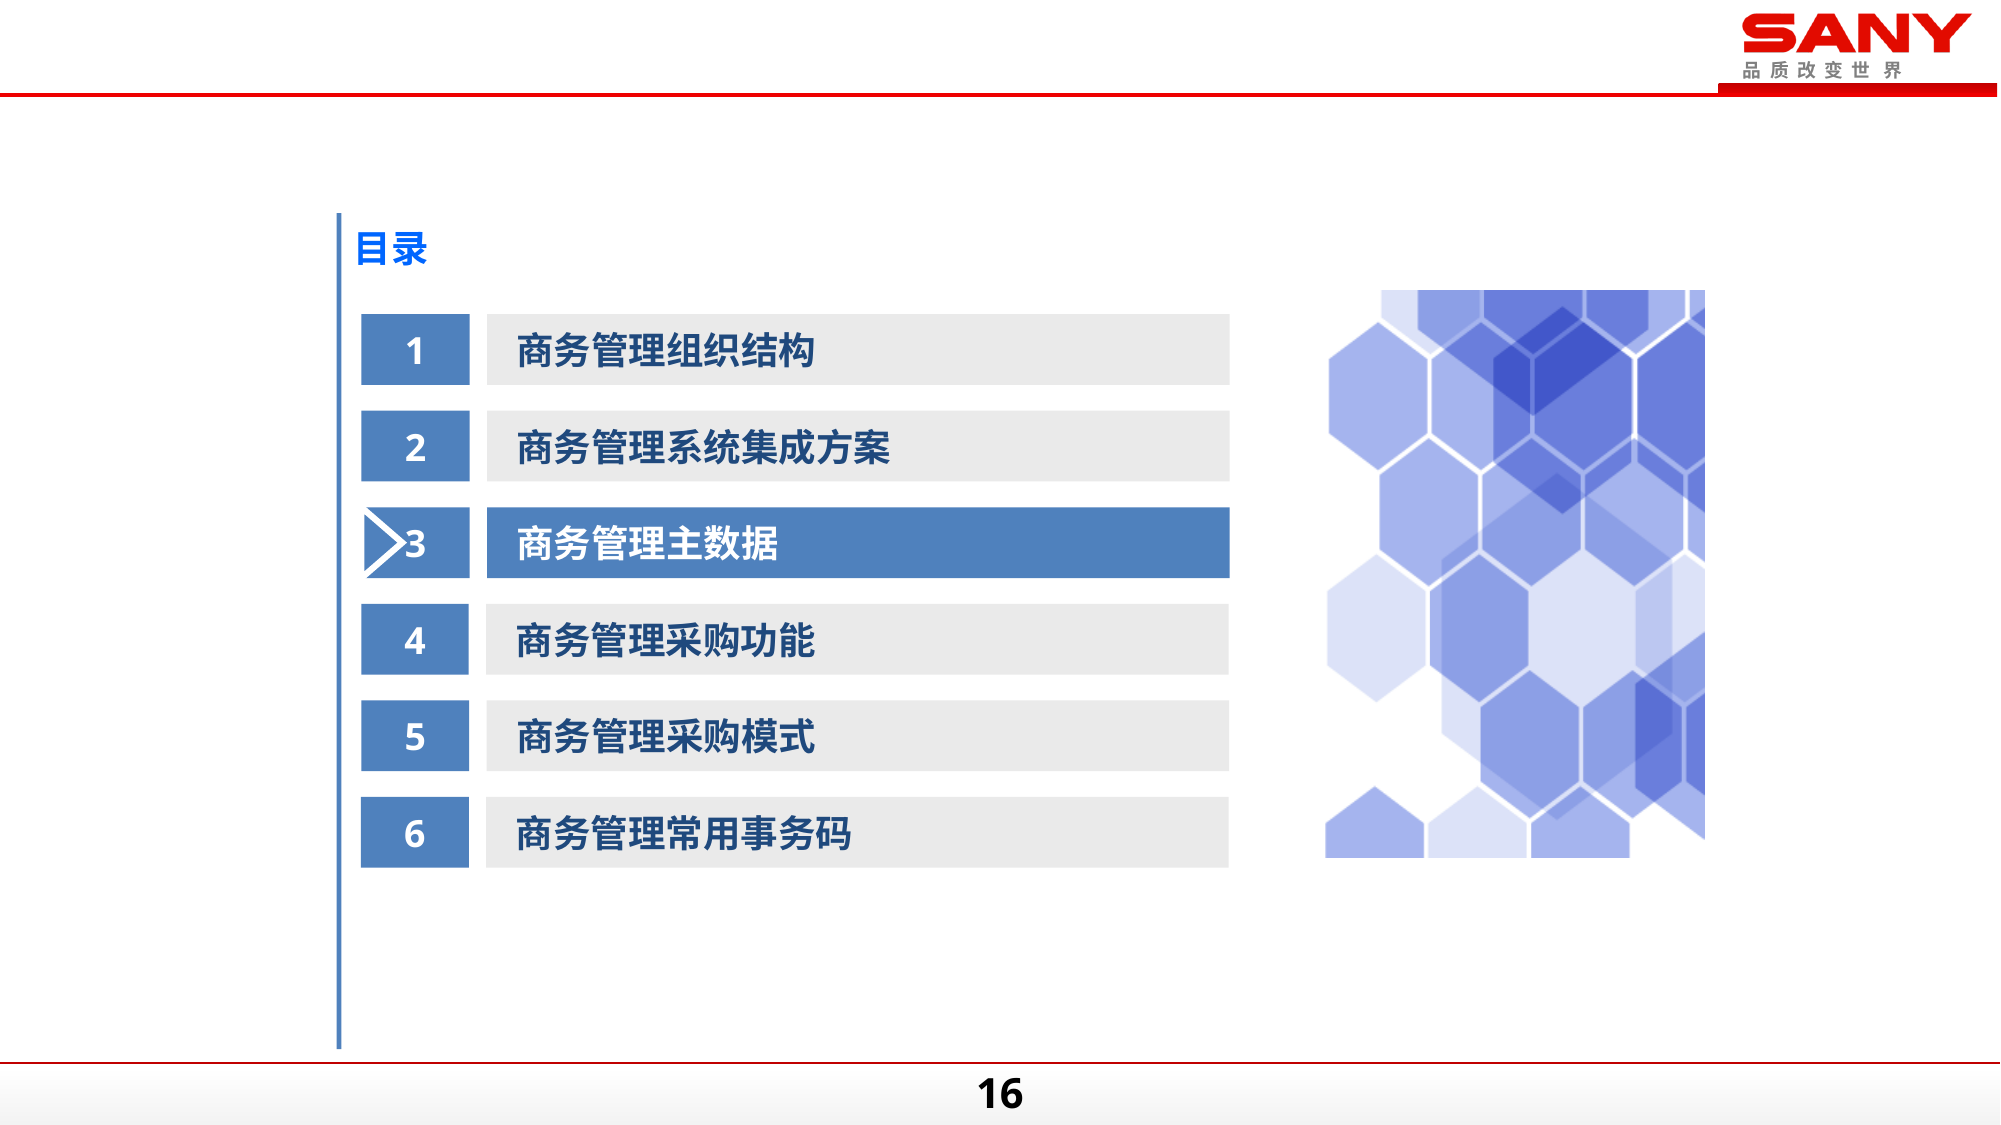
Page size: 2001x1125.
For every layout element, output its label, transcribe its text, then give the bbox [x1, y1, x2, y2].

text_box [361, 700, 1230, 772]
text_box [361, 603, 1230, 675]
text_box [361, 313, 1230, 386]
picture [1277, 290, 1705, 858]
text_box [361, 507, 1230, 579]
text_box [361, 410, 1230, 482]
text_box 目录 [339, 222, 1745, 356]
text_box 6 [360, 796, 469, 868]
text_box 商务管理常用事务码 [486, 796, 1229, 868]
picture [1738, 5, 1978, 61]
